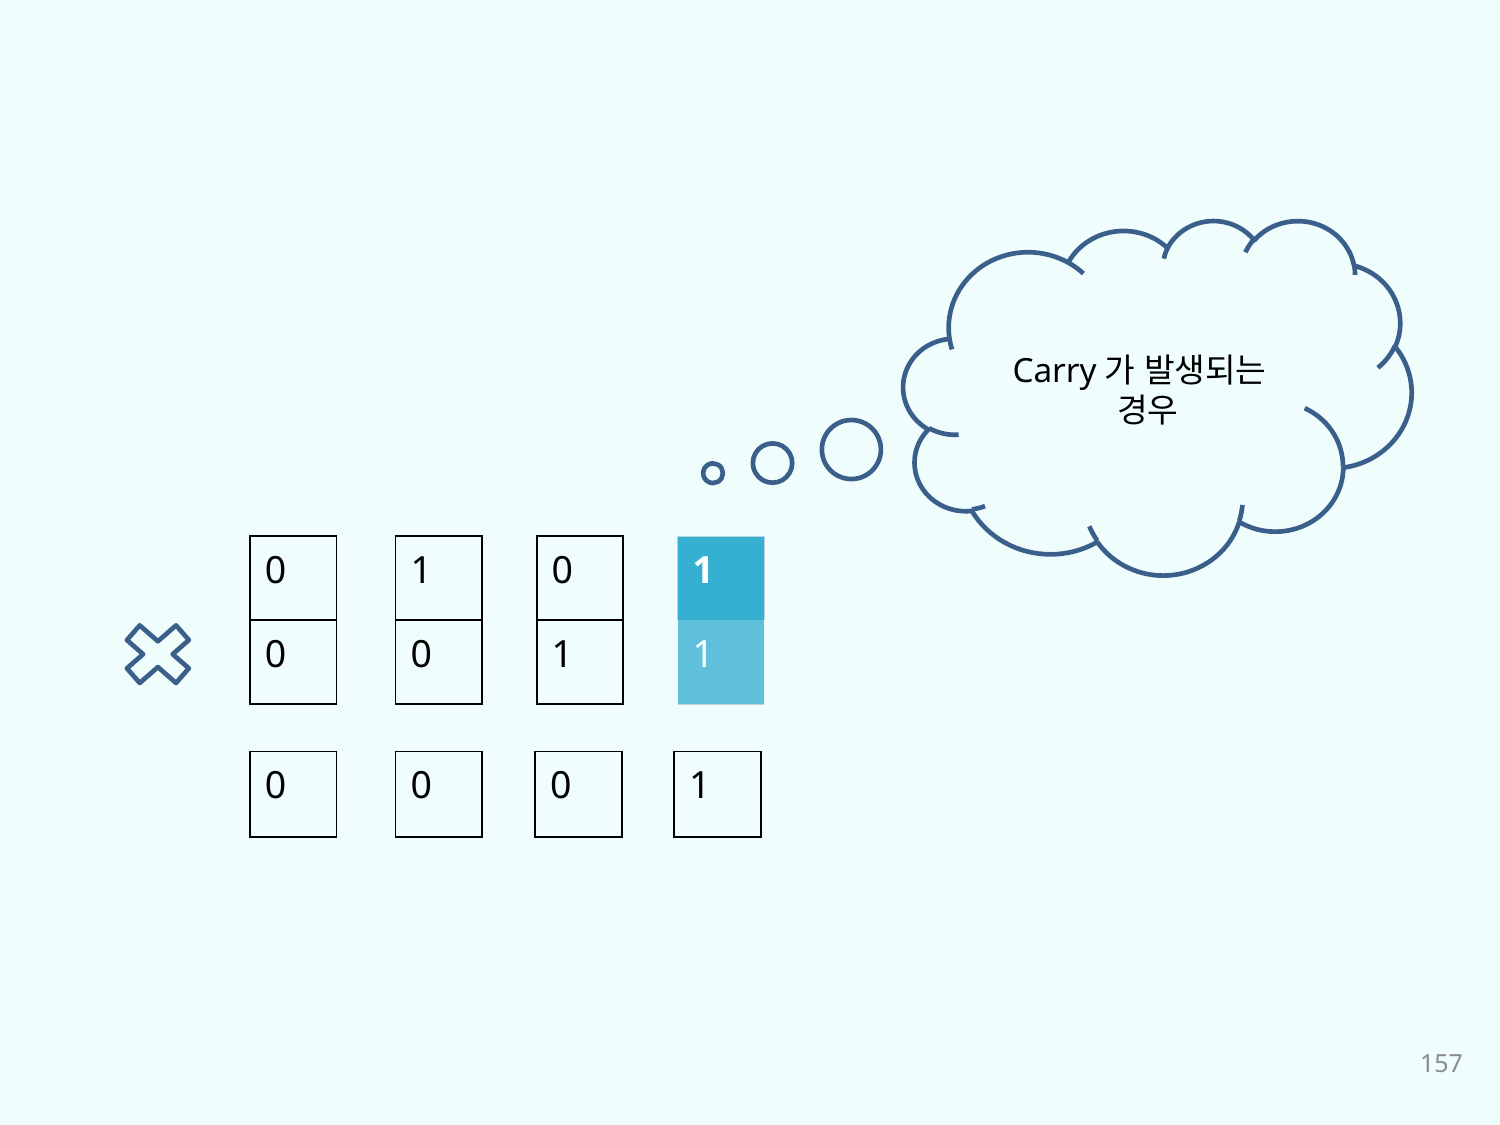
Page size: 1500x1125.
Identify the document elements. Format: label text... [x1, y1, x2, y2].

table_cell 0 [251, 621, 336, 703]
text_box Carry가 발생되는 경우 [701, 461, 725, 486]
table_header 0 [536, 752, 621, 836]
table_header 1 [675, 752, 760, 836]
table_header 1 [396, 537, 481, 619]
slide_number 157 [1128, 1035, 1478, 1095]
text_box Carry가 발생되는 경우 [900, 218, 1414, 578]
table_header 0 [251, 752, 336, 836]
text_box Carry가 발생되는 경우 [819, 417, 884, 482]
text_box Carry가 발생되는 경우 [750, 441, 795, 485]
table_header 0 [538, 537, 622, 619]
table_cell 1 [678, 620, 764, 704]
table_cell 0 [396, 621, 481, 703]
table_cell 1 [538, 621, 622, 703]
table_header 1 [678, 537, 764, 620]
table_header 0 [251, 537, 336, 619]
text_box [124, 623, 191, 686]
table_header 0 [396, 752, 481, 836]
